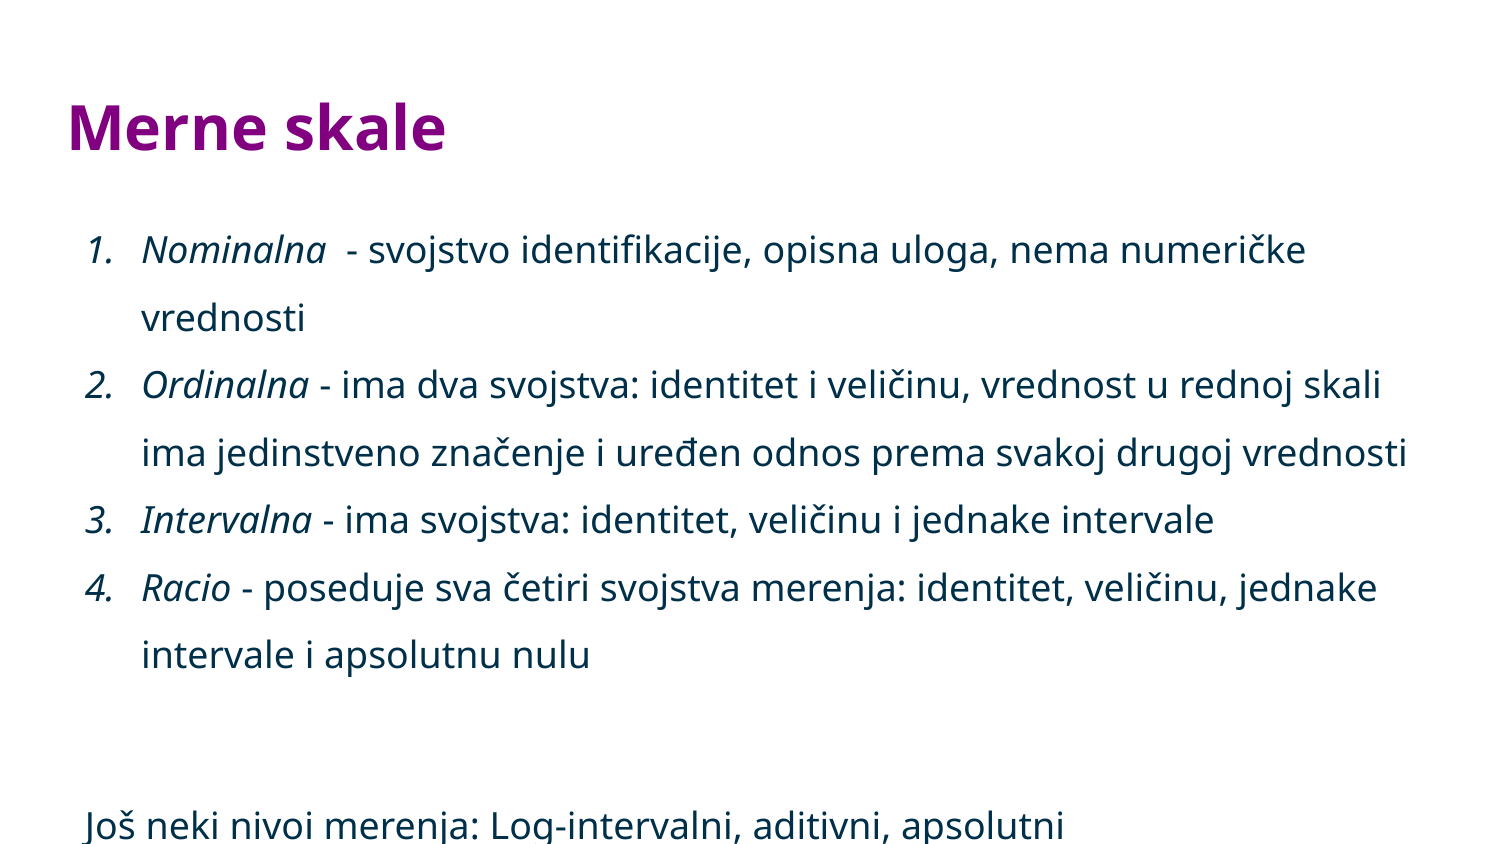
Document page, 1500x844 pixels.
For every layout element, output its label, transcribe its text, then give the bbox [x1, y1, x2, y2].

list Nominalna - svojstvo identifikacije, opisna uloga, nema numeričke vrednosti Ordinalna - ima dva svojstva: identitet i veličinu, vrednost u rednoj skali ima jedinstveno značenje i uređen odnos prema svakoj drugoj vrednosti Intervalna - ima svojstva: identitet, veličinu i jednake intervale Racio - poseduje sva četiri svojstva merenja: identitet, veličinu, jednake intervale i apsolutnu nulu Još neki nivoi merenja: Log-intervalni, aditivni, apsolutni [51, 189, 1449, 804]
title Merne skale [51, 72, 1449, 176]
